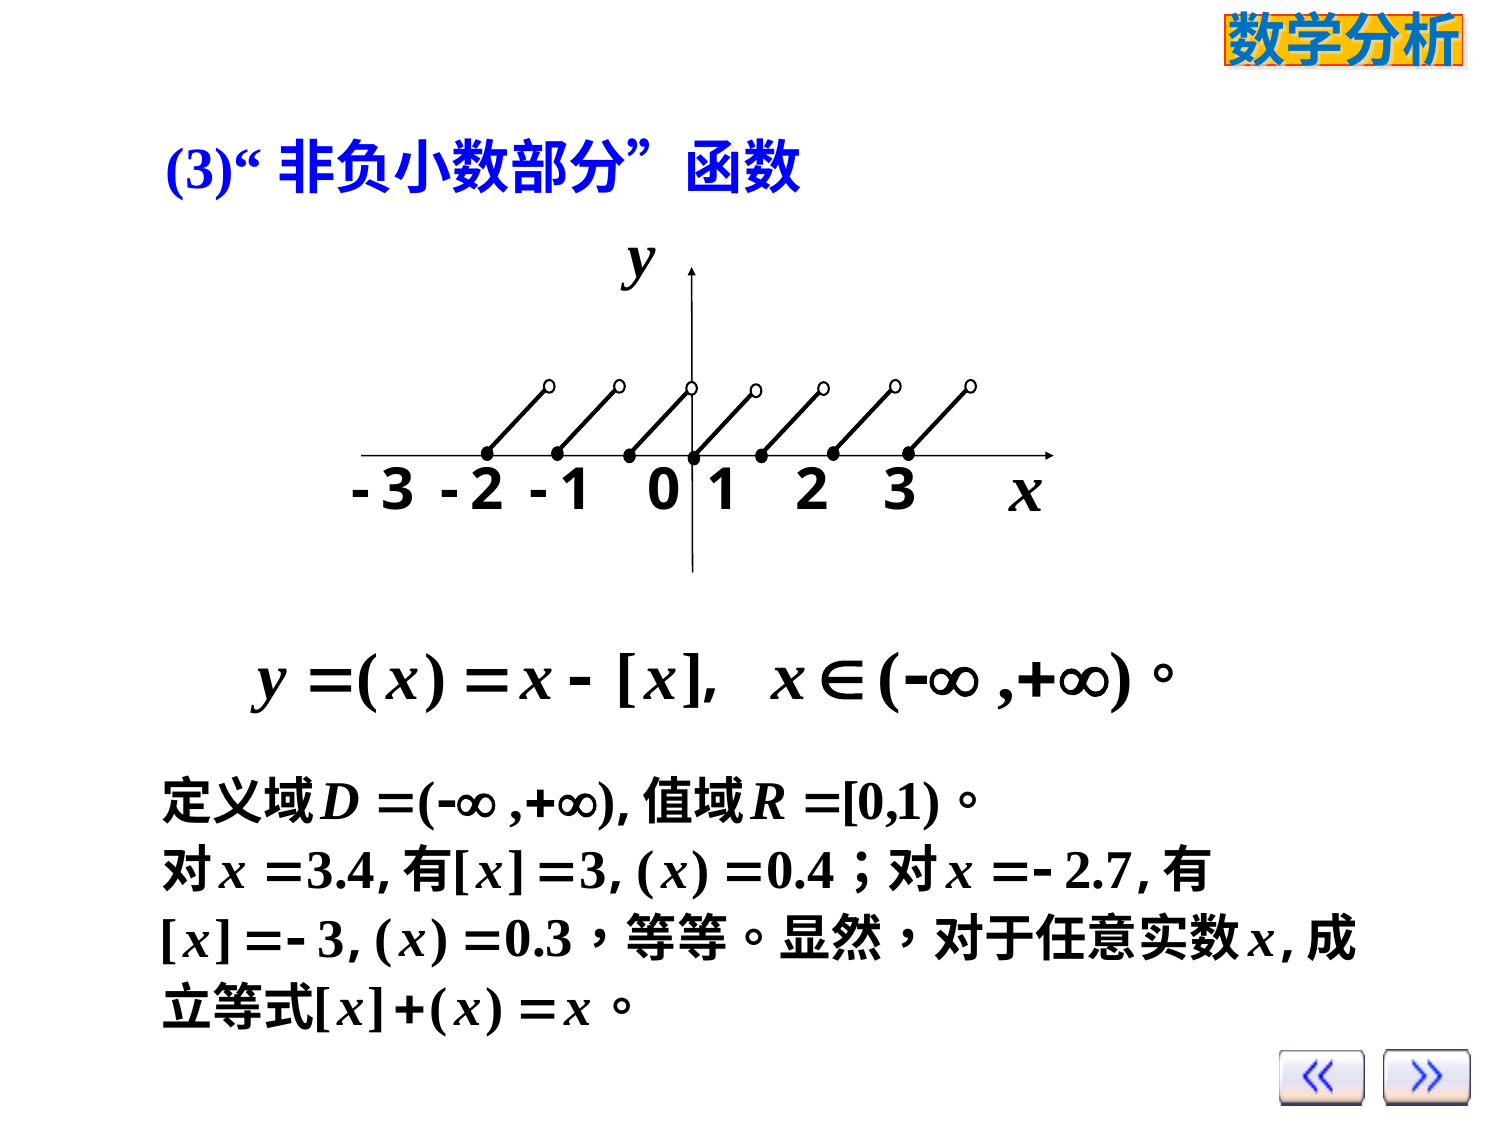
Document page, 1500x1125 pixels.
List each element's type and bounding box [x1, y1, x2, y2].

text_box [360, 266, 1054, 573]
text_box [160, 767, 1365, 1051]
text_box [127, 65, 1312, 760]
picture [1383, 1049, 1471, 1106]
picture [1279, 1051, 1365, 1106]
